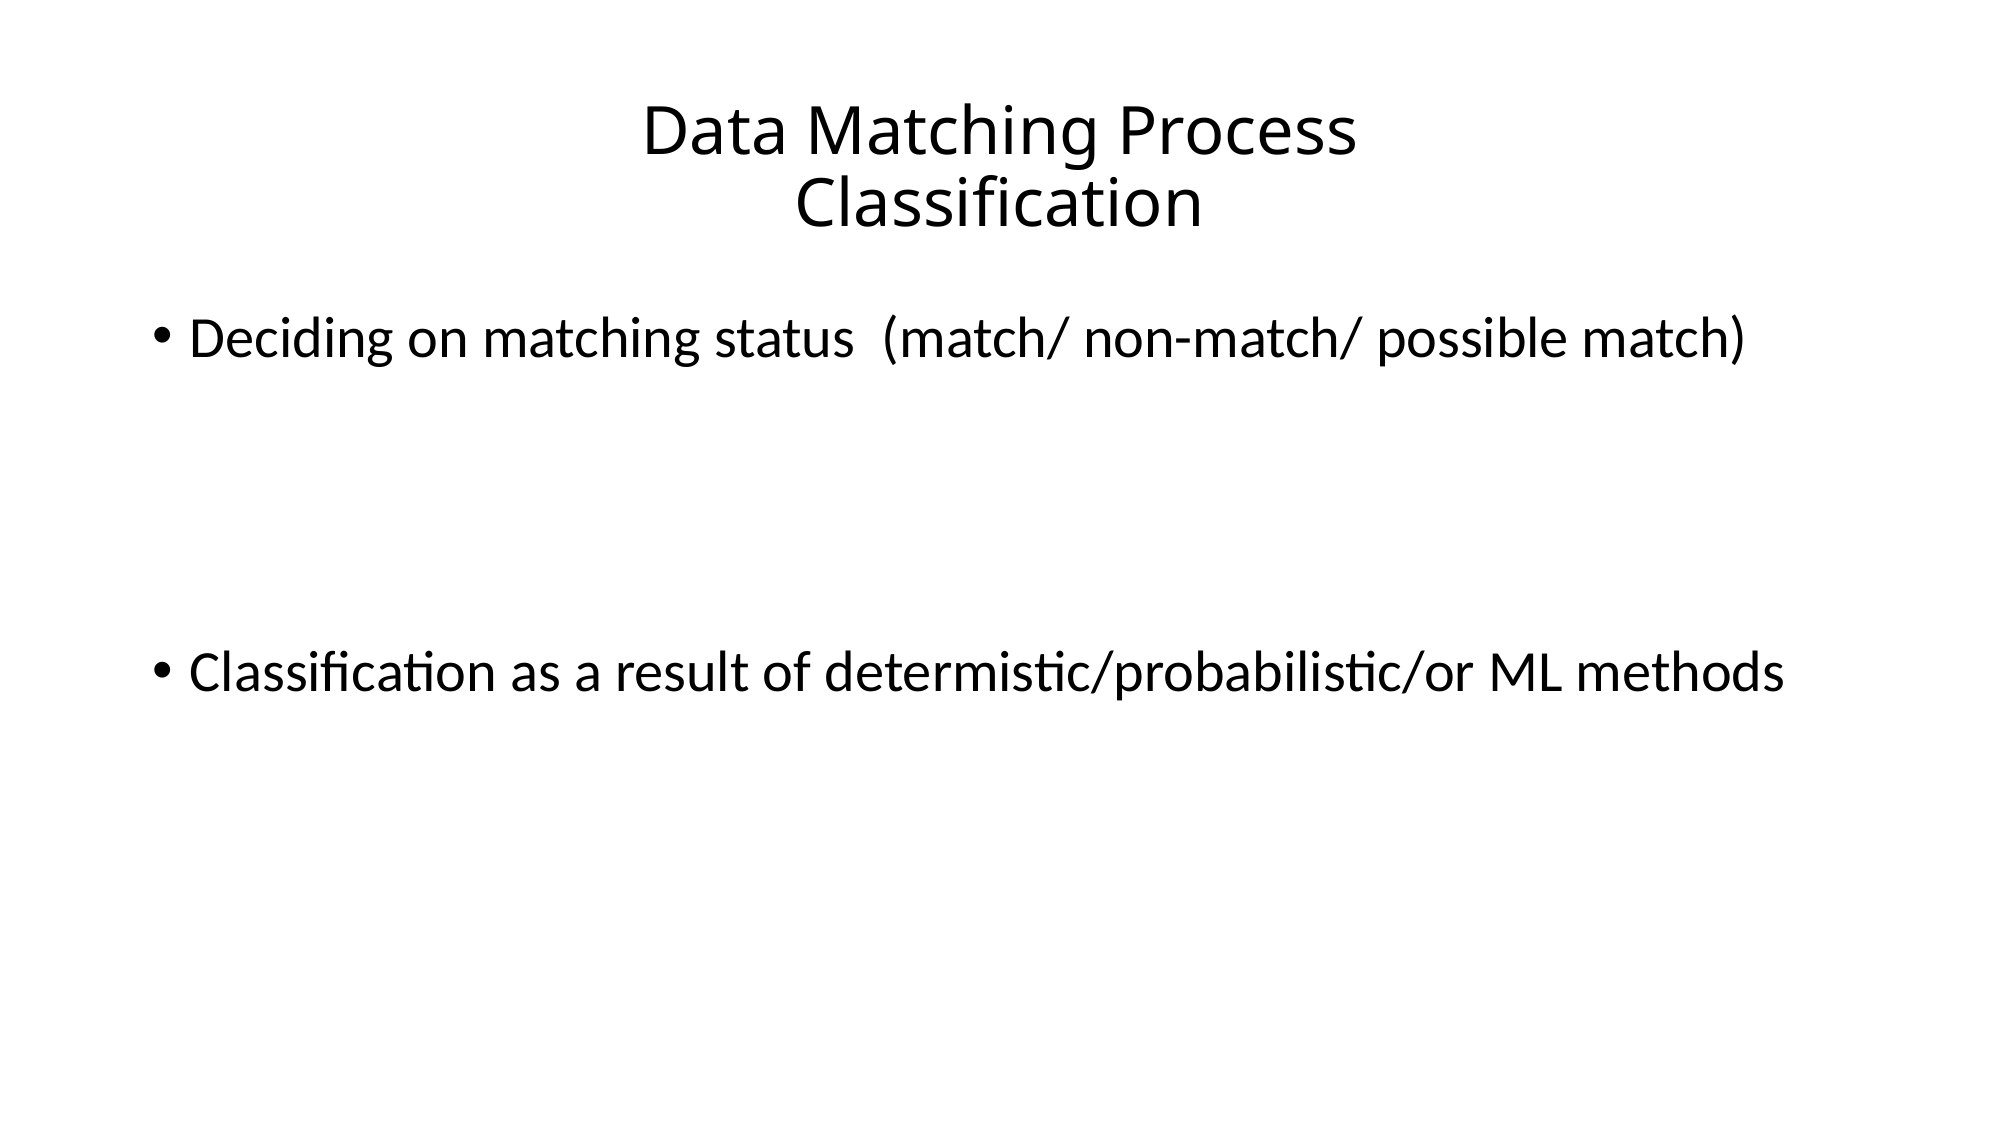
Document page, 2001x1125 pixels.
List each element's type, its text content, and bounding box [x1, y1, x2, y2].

list Deciding on matching status (match/ non-match/ possible match) Classification as a result of determistic/probabilistic/or ML methods [137, 299, 1863, 1014]
title Data Matching Process Classification [137, 59, 1863, 278]
